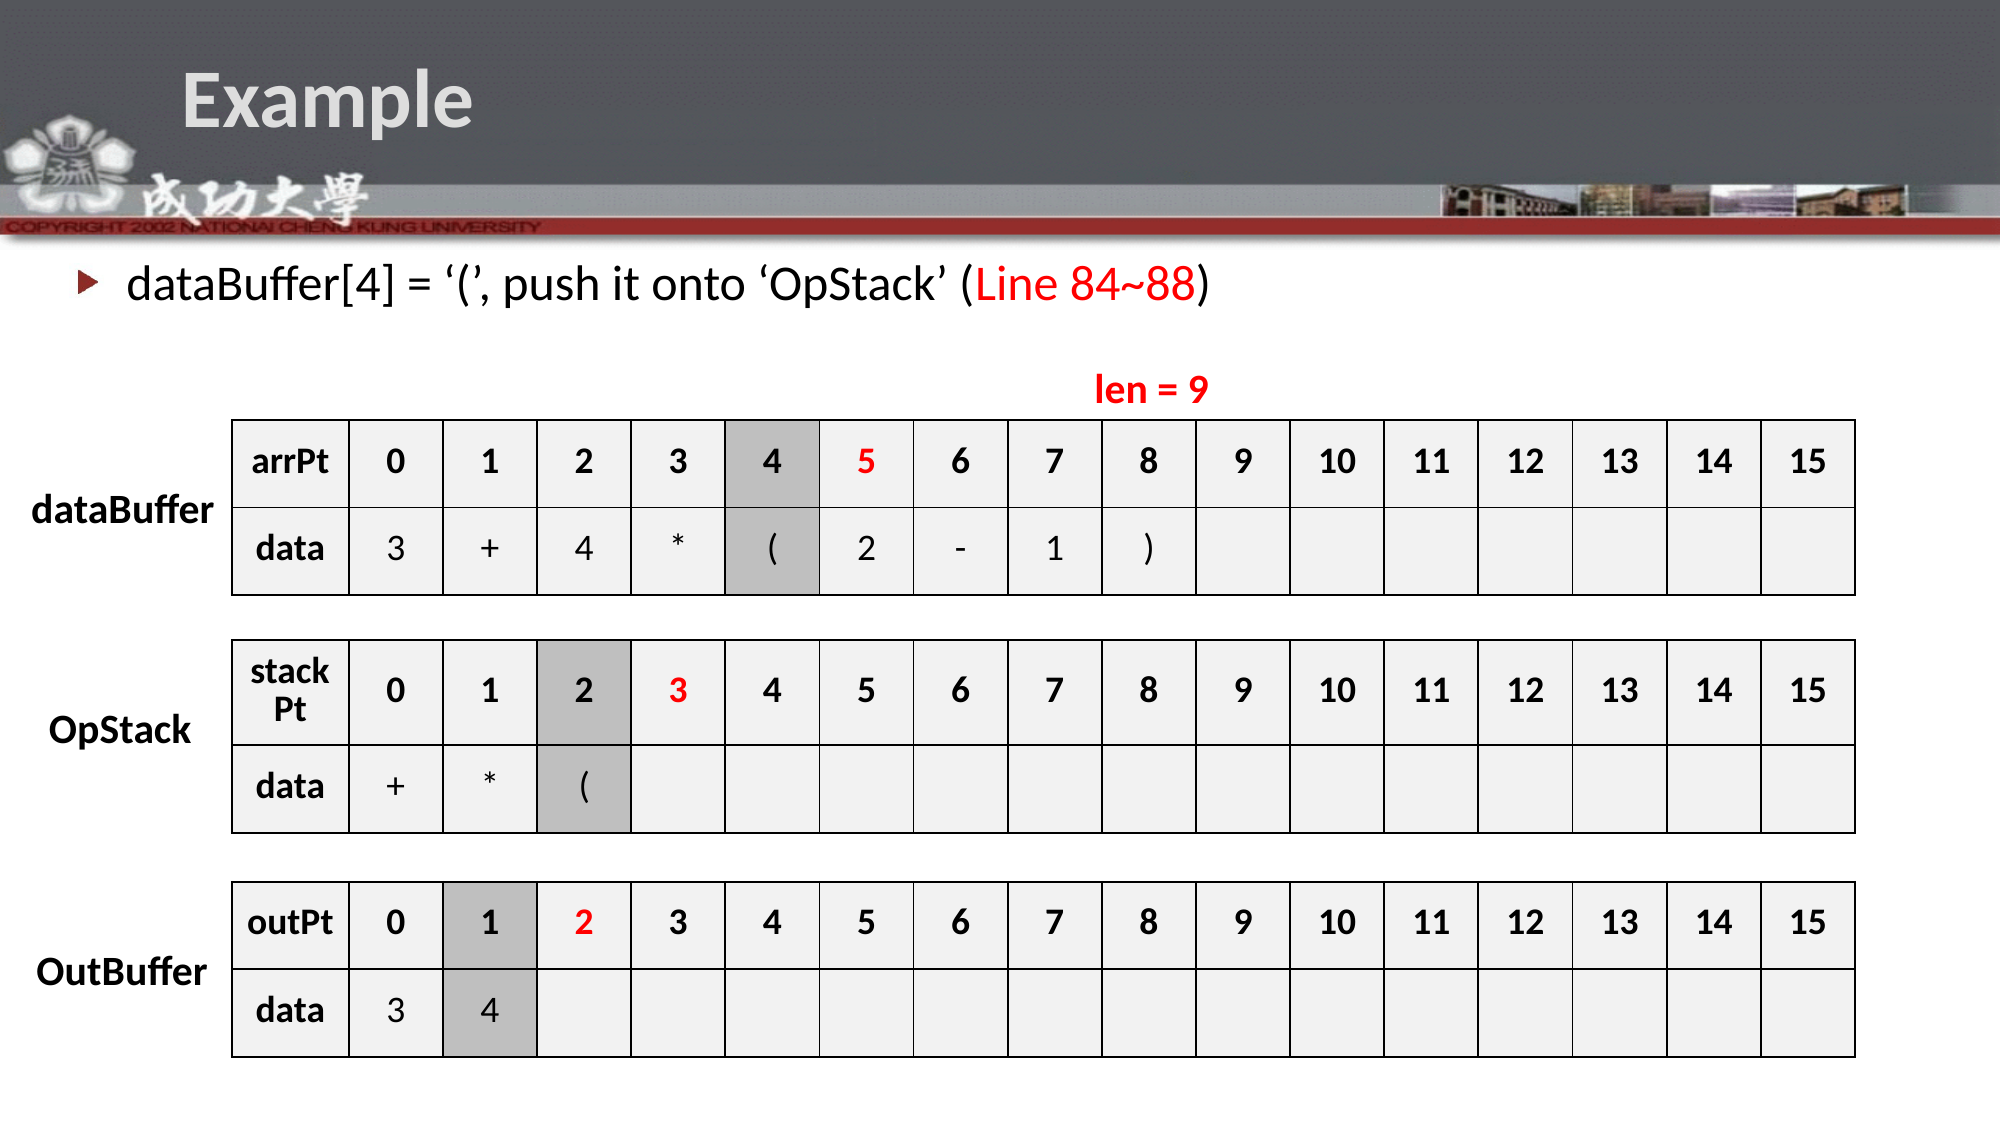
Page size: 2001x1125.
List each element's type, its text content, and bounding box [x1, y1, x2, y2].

table_cell [1479, 970, 1572, 1056]
table_cell [1009, 970, 1101, 1056]
table_cell [820, 970, 913, 1056]
table_cell [1385, 508, 1477, 594]
table_header 10 [1291, 641, 1383, 744]
text_box OpStack [34, 694, 207, 760]
table_header 14 [1668, 641, 1760, 744]
table_header 7 [1009, 883, 1101, 968]
table_cell * [444, 746, 536, 832]
table_header 15 [1762, 883, 1854, 968]
table_cell [1197, 970, 1289, 1056]
table_header 9 [1197, 421, 1289, 507]
table_header 0 [350, 883, 442, 968]
picture [0, 0, 2000, 250]
table_header 7 [1009, 421, 1101, 507]
text_box OutBuffer [21, 936, 223, 1002]
table_header 5 [820, 883, 913, 968]
table_header stackPt [233, 641, 348, 744]
table_cell 3 [350, 508, 442, 594]
table_header 4 [726, 421, 819, 507]
table_cell data [233, 970, 348, 1056]
table_header 1 [444, 421, 536, 507]
table_cell [632, 970, 724, 1056]
table_cell ( [726, 508, 819, 594]
table_header 8 [1103, 883, 1195, 968]
table_cell 4 [538, 508, 630, 594]
table_cell data [233, 746, 348, 832]
table_cell [538, 970, 630, 1056]
table_header 13 [1573, 883, 1666, 968]
table_cell [1668, 970, 1760, 1056]
text_box dataBuffer [16, 474, 230, 540]
table_cell [1573, 970, 1666, 1056]
table_header outPt [233, 883, 348, 968]
table_cell [1573, 508, 1666, 594]
table_header 12 [1479, 641, 1572, 744]
table_cell [1762, 970, 1854, 1056]
table_cell [1103, 746, 1195, 832]
table_cell [914, 746, 1007, 832]
table_header 5 [820, 421, 913, 507]
table_header 10 [1291, 883, 1383, 968]
table_cell [1291, 970, 1383, 1056]
table_cell ( [538, 746, 630, 832]
table_header 14 [1668, 421, 1760, 507]
table_header 12 [1479, 883, 1572, 968]
table_cell [1291, 508, 1383, 594]
table_cell + [444, 508, 536, 594]
table_header 4 [726, 641, 819, 744]
list dataBuffer[4] = ‘(’, push it onto ‘OpStack’ (Line 84~88) [54, 243, 1967, 1083]
table_header 15 [1762, 421, 1854, 507]
table_cell [1479, 508, 1572, 594]
table_cell [1385, 970, 1477, 1056]
table_header 10 [1291, 421, 1383, 507]
table_header 2 [538, 421, 630, 507]
table_cell [1762, 746, 1854, 832]
table_header 6 [914, 883, 1007, 968]
table_header 14 [1668, 883, 1760, 968]
table_header 2 [538, 883, 630, 968]
table_header 9 [1197, 641, 1289, 744]
table_header 1 [444, 641, 536, 744]
table_cell [820, 746, 913, 832]
table_cell [1291, 746, 1383, 832]
table_cell [914, 970, 1007, 1056]
table_header 13 [1573, 421, 1666, 507]
text_box len = 9 [1079, 354, 1225, 420]
table_cell [1385, 746, 1477, 832]
table_cell + [350, 746, 442, 832]
table_cell [1197, 746, 1289, 832]
table_cell [1009, 746, 1101, 832]
table_cell ) [1103, 508, 1195, 594]
table_header 5 [820, 641, 913, 744]
table_cell - [914, 508, 1007, 594]
table_header 8 [1103, 641, 1195, 744]
table_header 3 [632, 641, 724, 744]
table_header 0 [350, 641, 442, 744]
table_header 11 [1385, 421, 1477, 507]
table_header 12 [1479, 421, 1572, 507]
table_header 15 [1762, 641, 1854, 744]
table_header 8 [1103, 421, 1195, 507]
table_cell [1479, 746, 1572, 832]
table_cell [1573, 746, 1666, 832]
table_header 6 [914, 421, 1007, 507]
table_header 7 [1009, 641, 1101, 744]
table_header 13 [1573, 641, 1666, 744]
table_cell [632, 746, 724, 832]
table_cell * [632, 508, 724, 594]
table_header 0 [350, 421, 442, 507]
table_cell [1762, 508, 1854, 594]
table_header 9 [1197, 883, 1289, 968]
table_header 3 [632, 421, 724, 507]
table_cell [726, 970, 819, 1056]
table_cell 1 [1009, 508, 1101, 594]
table_cell 4 [444, 970, 536, 1056]
table_header 4 [726, 883, 819, 968]
table_header 11 [1385, 641, 1477, 744]
table_header arrPt [233, 421, 348, 507]
table_cell [1197, 508, 1289, 594]
table_cell [1668, 508, 1760, 594]
table_header 1 [444, 883, 536, 968]
table_cell data [233, 508, 348, 594]
table_header 11 [1385, 883, 1477, 968]
table_cell [1668, 746, 1760, 832]
table_cell 2 [820, 508, 913, 594]
title Example [166, 0, 1967, 188]
picture [69, 263, 105, 299]
table_header 2 [538, 641, 630, 744]
table_cell [726, 746, 819, 832]
table_header 3 [632, 883, 724, 968]
table_cell 3 [350, 970, 442, 1056]
table_cell [1103, 970, 1195, 1056]
table_header 6 [914, 641, 1007, 744]
